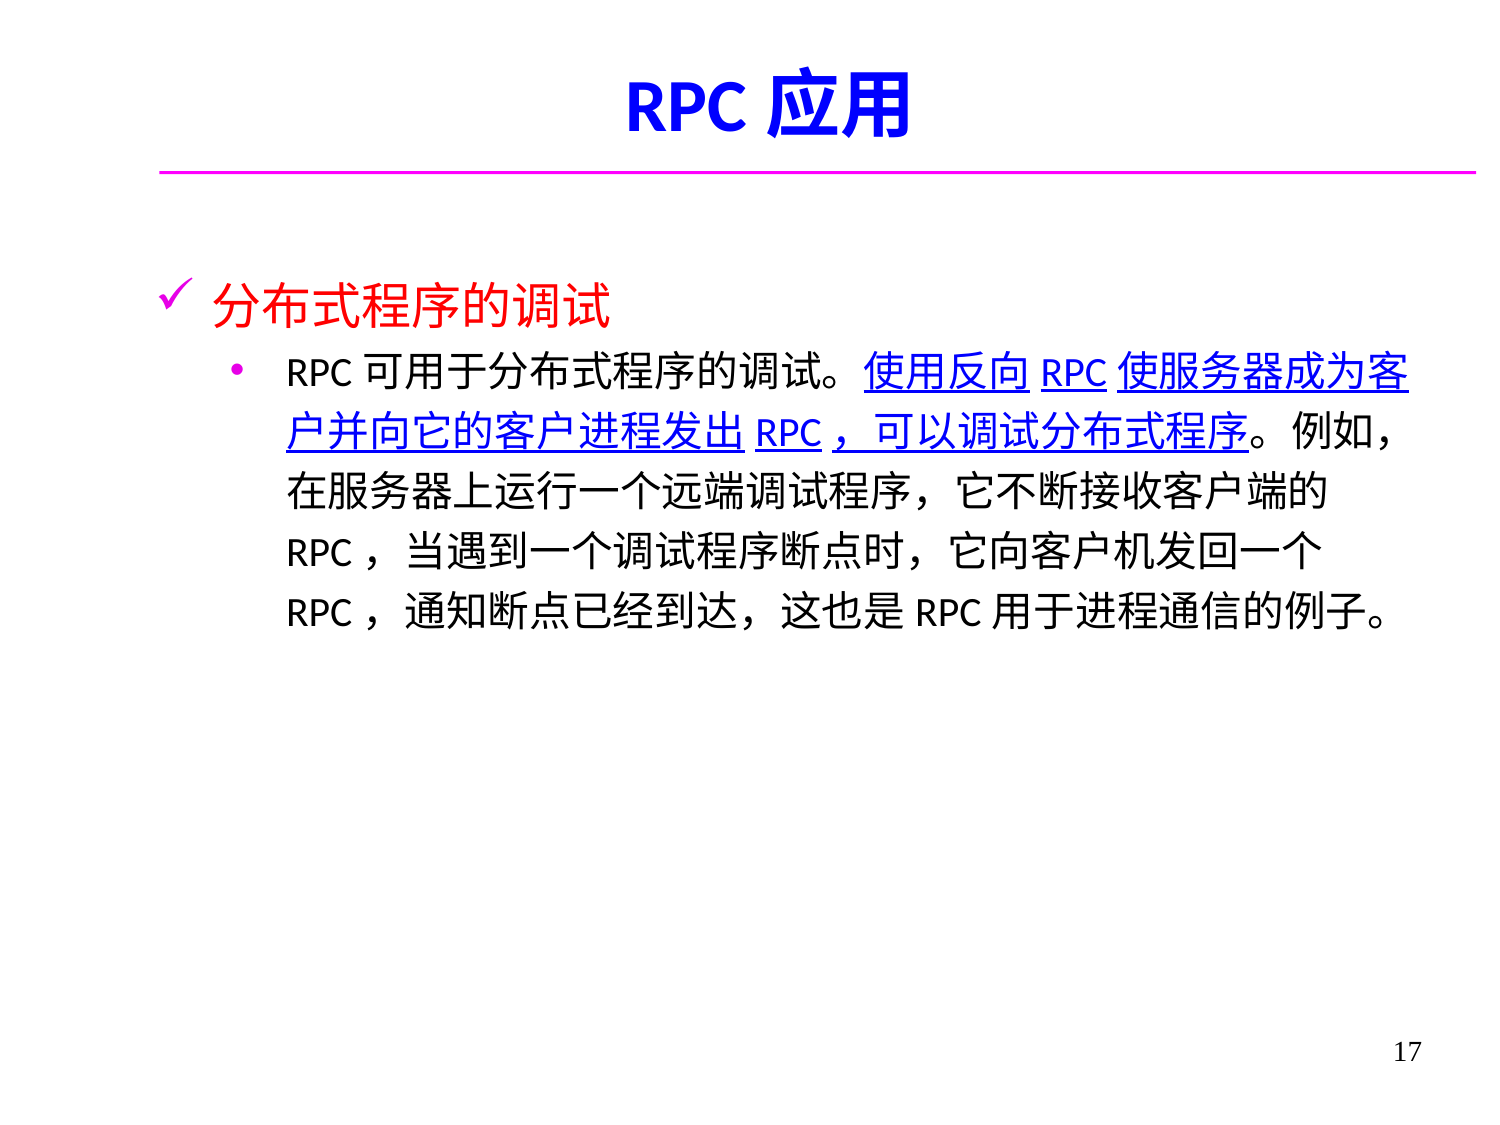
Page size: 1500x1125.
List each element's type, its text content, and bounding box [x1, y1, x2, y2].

slide_number 17 [1125, 1012, 1438, 1088]
title RPC应用 [70, 12, 1471, 154]
text_box 分布式程序的调试 RPC可用于分布式程序的调试。使用反向RPC使服务器成为客户并向它的客户进程发出RPC，可以调试分布式程序。例如，在服务器上运行一个远端调试程序，它不断接收客户端的RPC，当遇到一个调试程序断点时，它向客户机发回一个RPC，通知断点已经到达，这也是RPC用于进程通信的例子。 [140, 255, 1438, 643]
